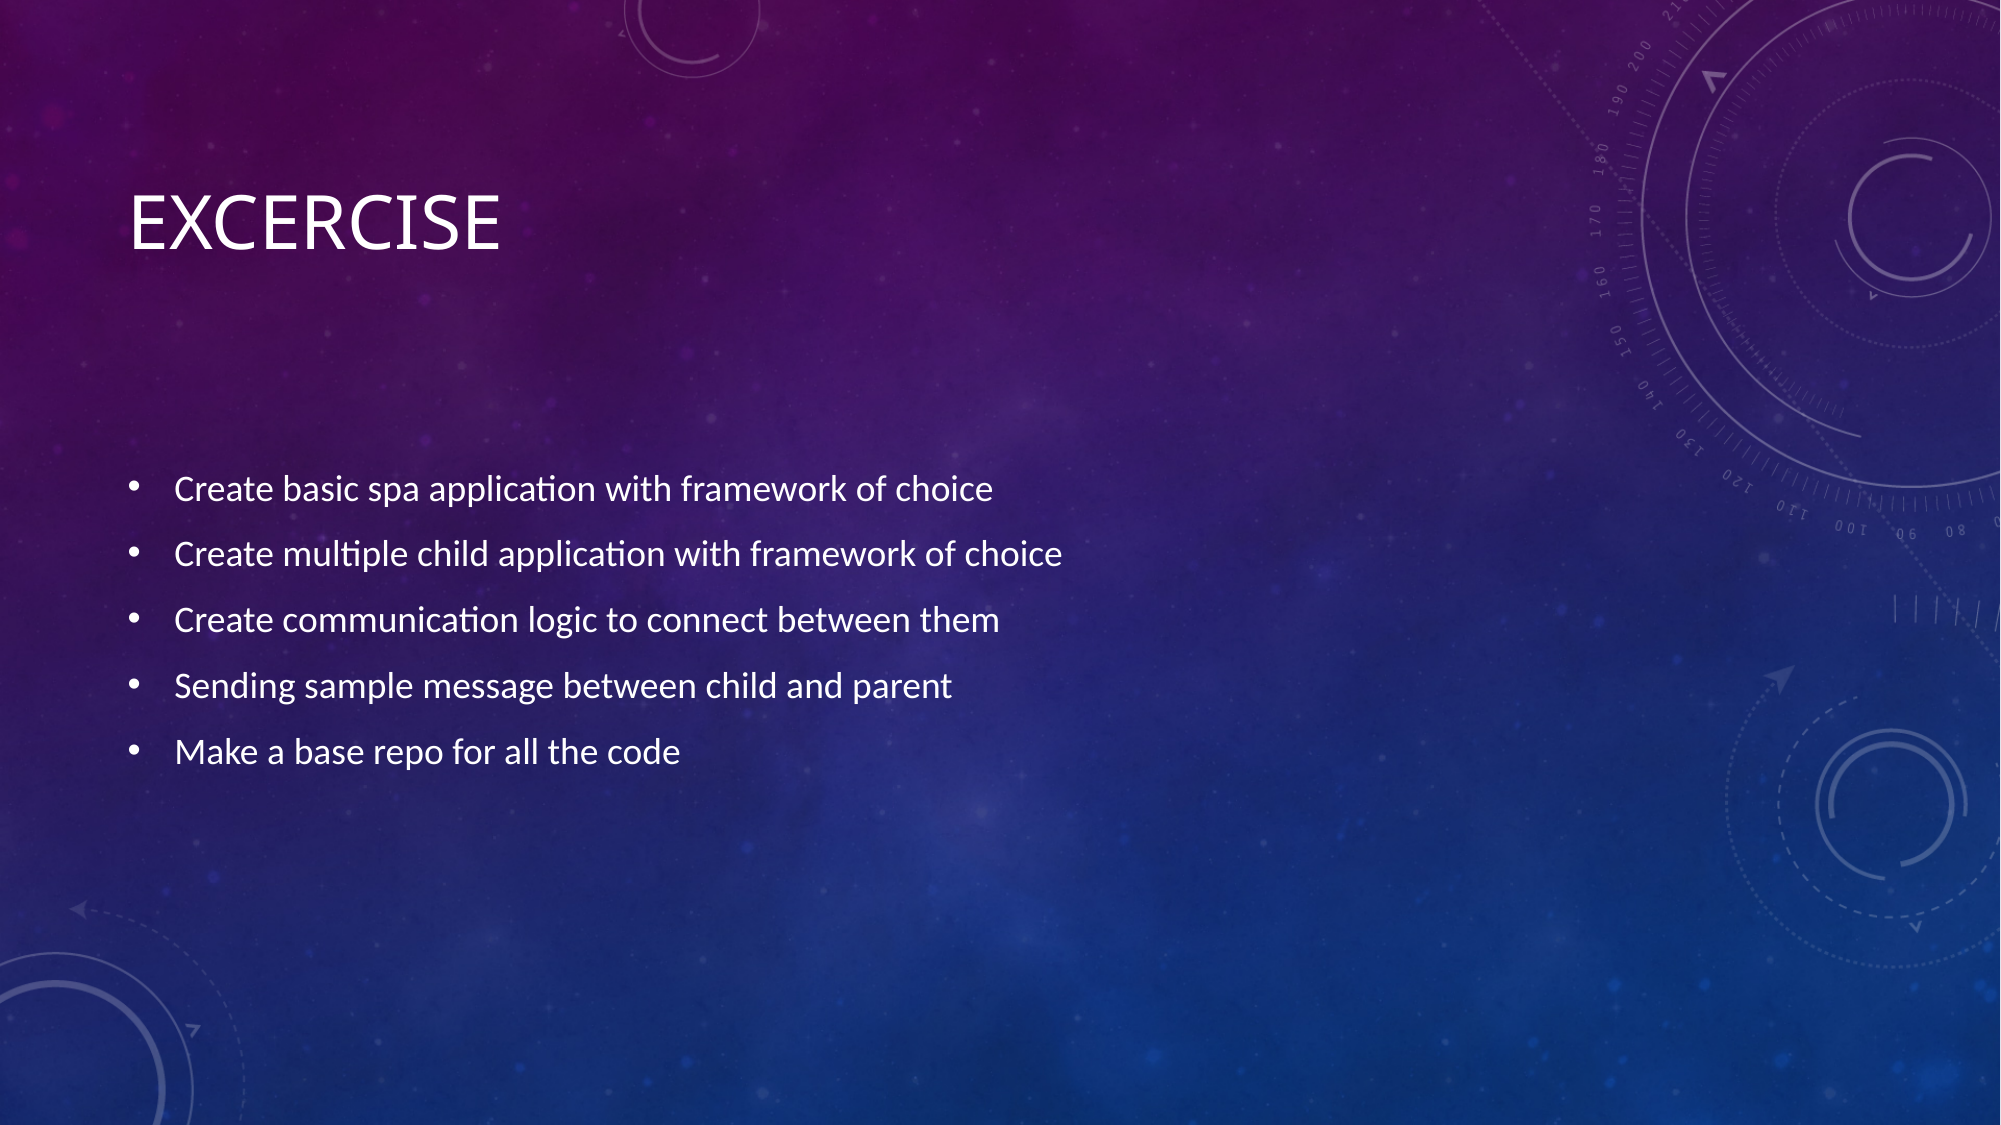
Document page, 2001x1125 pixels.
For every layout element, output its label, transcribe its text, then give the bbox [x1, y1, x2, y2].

picture [0, 0, 2001, 1125]
list Create basic spa application with framework of choice Create multiple child application with framework of choice Create communication logic to connect between them Sending sample message between child and parent Make a base repo for all the code [112, 351, 1775, 950]
title excercise [112, 99, 1775, 339]
